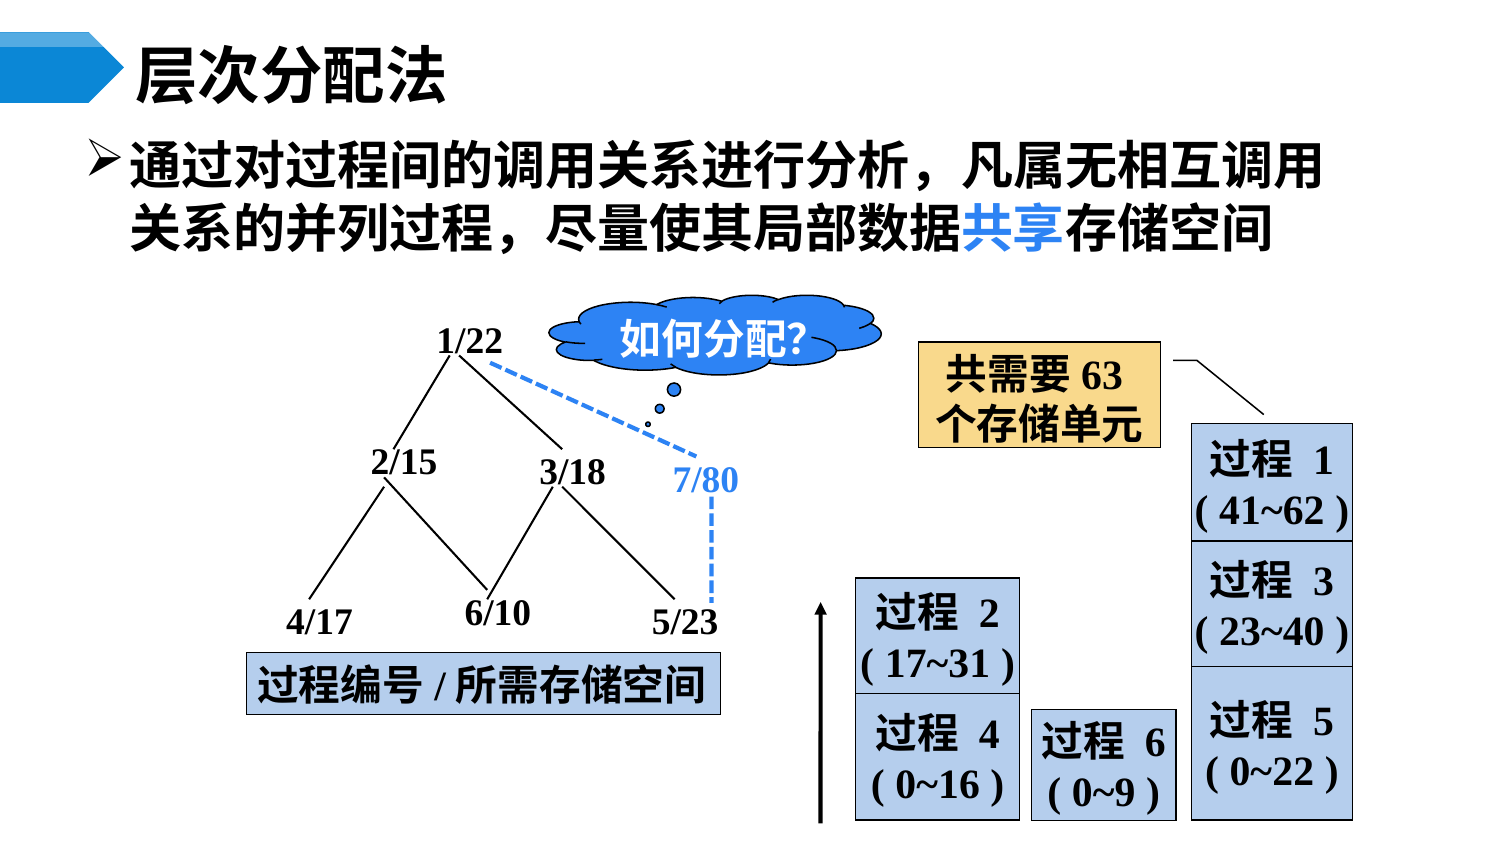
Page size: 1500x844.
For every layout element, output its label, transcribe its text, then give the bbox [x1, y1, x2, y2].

text_box 过程 3 ( 23~40 ) [1191, 542, 1353, 667]
list 通过对过程间的调用关系进行分析，凡属无相互调用关系的并列过程，尽量使其局部数据共享存储空间 [23, 127, 1381, 657]
text_box 如何分配？ [598, 295, 882, 368]
text_box 过程编号/所需存储空间 [246, 652, 721, 715]
title 层次分配法 [123, 43, 1425, 103]
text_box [746, 362, 756, 604]
text_box 过程 2 ( 17~31 ) [855, 578, 1020, 694]
text_box 共需要63个存储单元 [918, 341, 1161, 448]
text_box 过程 4 ( 0~16 ) [855, 694, 1020, 820]
text_box [814, 602, 827, 824]
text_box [271, 308, 741, 651]
text_box 过程 5 ( 0~22 ) [1191, 667, 1353, 820]
text_box 过程 1 ( 41~62 ) [1191, 423, 1353, 542]
text_box 过程 6 ( 0~9 ) [1031, 709, 1176, 821]
